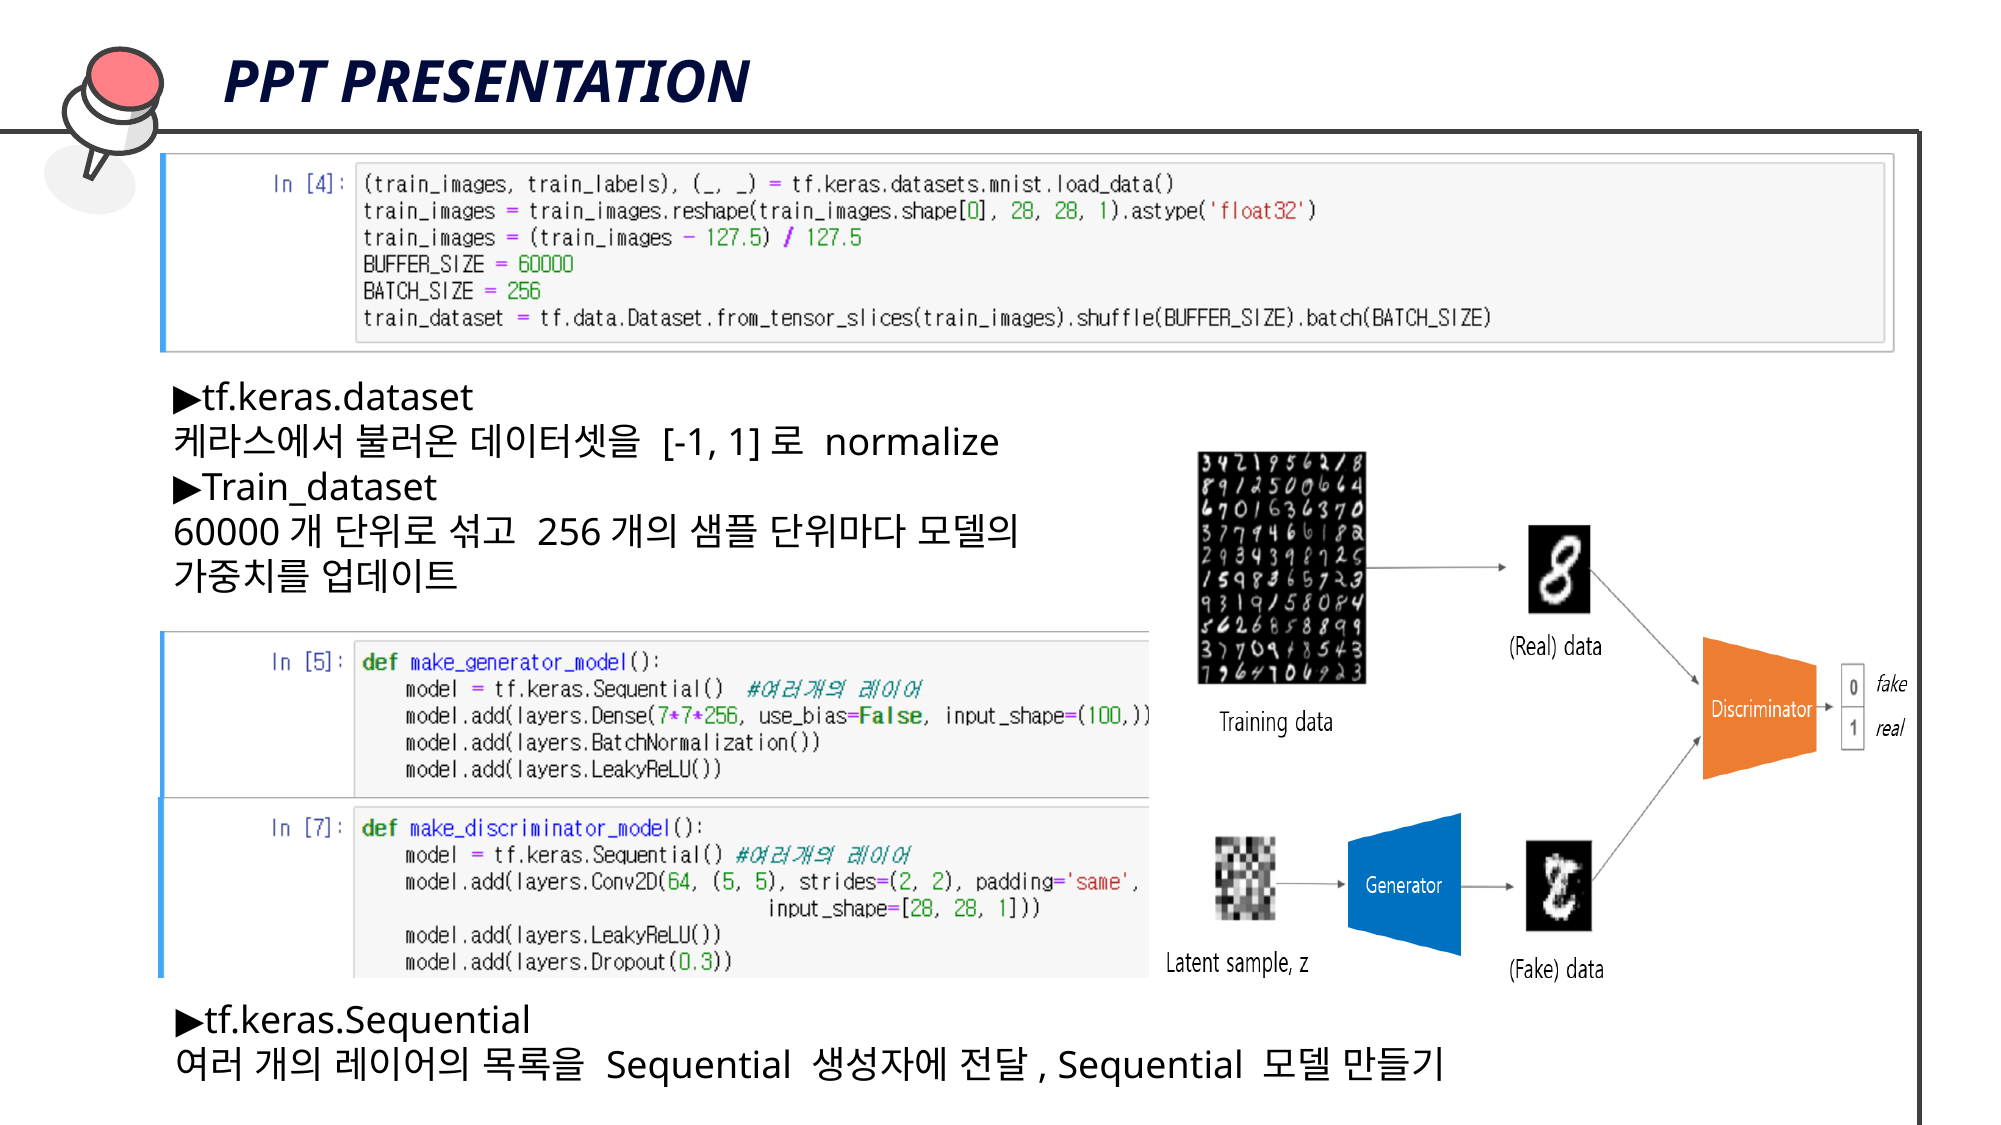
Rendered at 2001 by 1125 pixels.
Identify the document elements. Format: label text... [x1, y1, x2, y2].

text_box ▶tf.keras.dataset 케라스에서 불러온 데이터셋을 [-1, 1]로 normalize ▶Train_dataset 60000개 단위로 섞고 256개의 샘플 단위마다 모델의 가중치를 업데이트 [158, 365, 1077, 606]
picture [158, 436, 1919, 993]
text_box ▶tf.keras.Sequential 여러 개의 레이어의 목록을 Sequential 생성자에 전달, Sequential 모델 만들기 [160, 988, 1827, 1094]
picture [160, 153, 1898, 356]
text_box PPT PRESENTATION [208, 1, 1611, 122]
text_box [42, 49, 163, 213]
